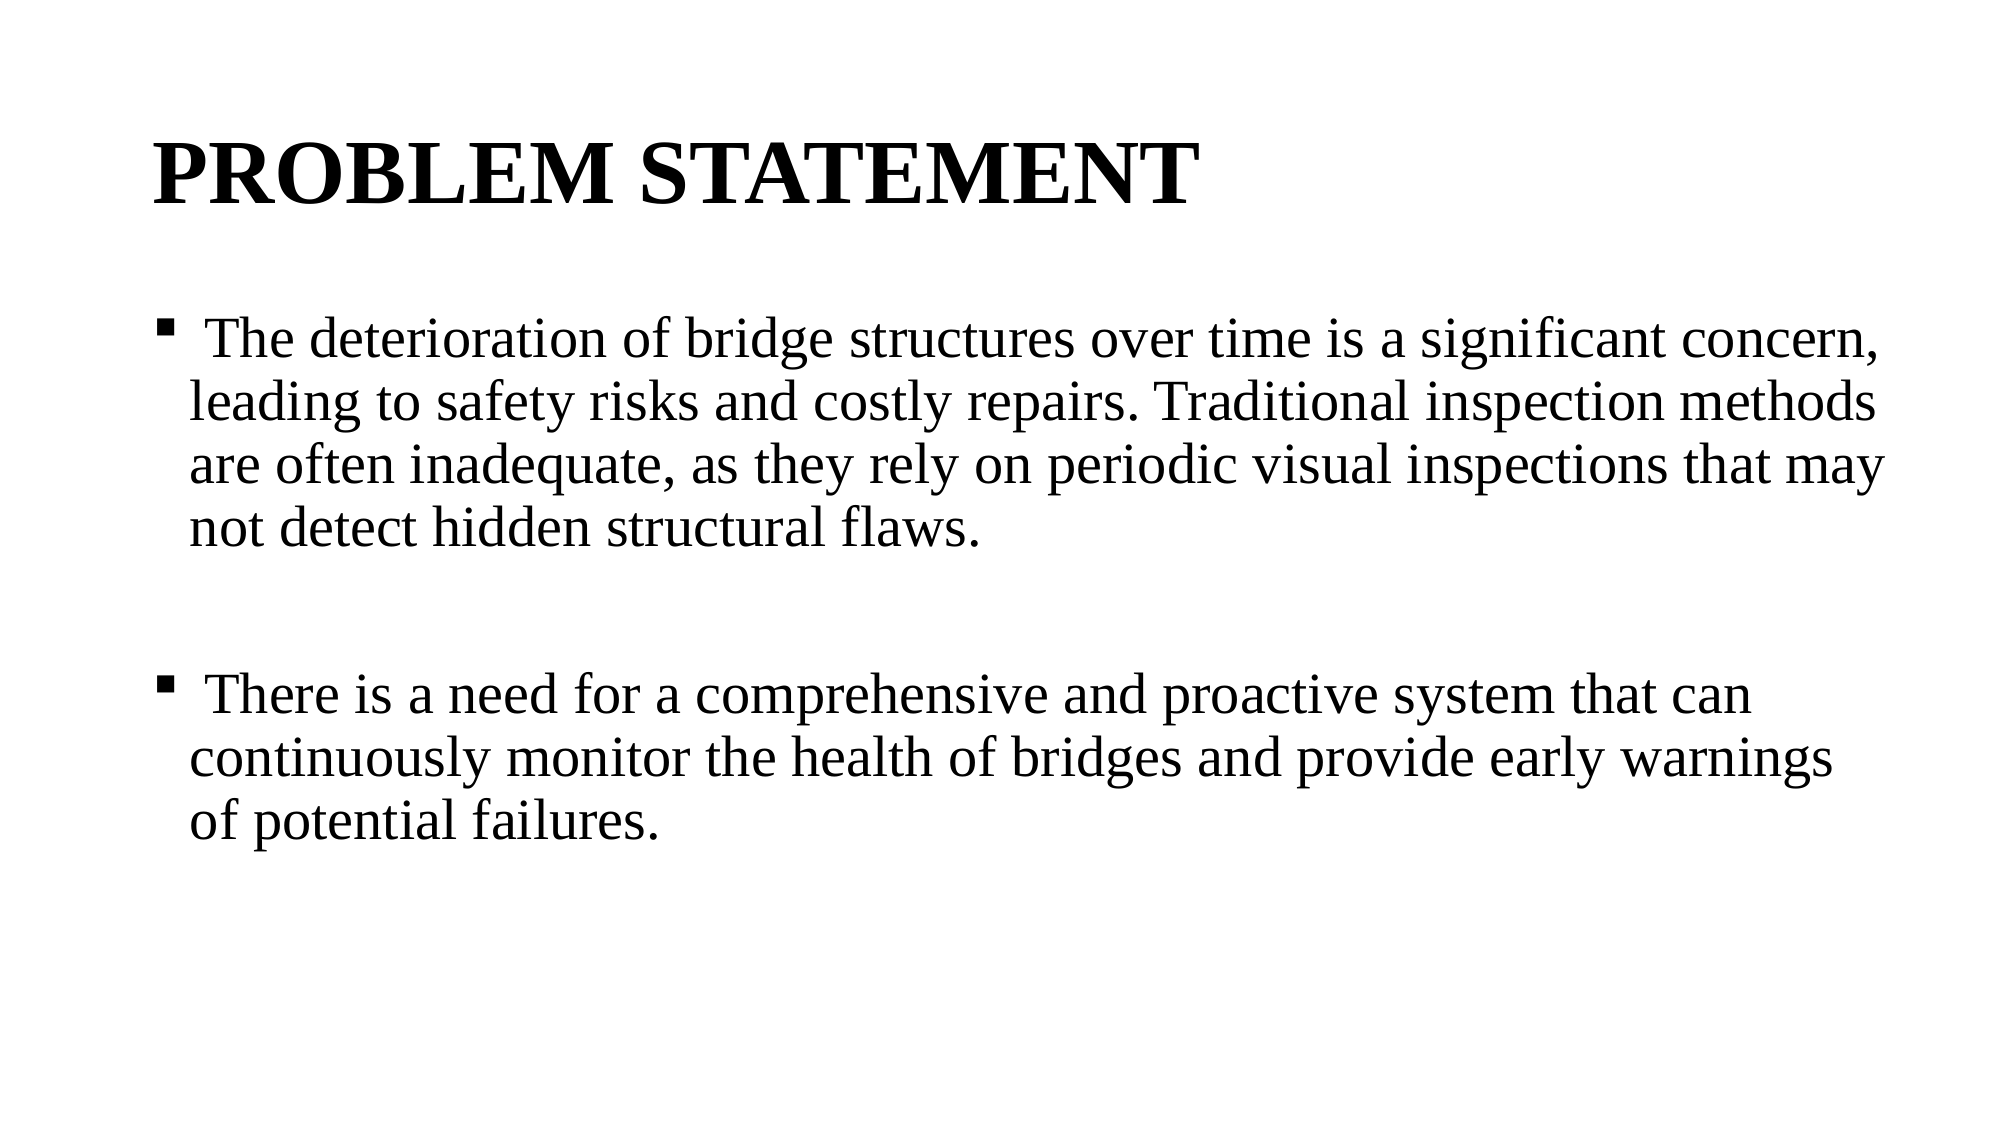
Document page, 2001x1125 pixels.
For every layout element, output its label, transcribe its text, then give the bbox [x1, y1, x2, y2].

title PROBLEM STATEMENT [137, 65, 1863, 283]
list The deterioration of bridge structures over time is a significant concern, leading to safety risks and costly repairs. Traditional inspection methods are often inadequate, as they rely on periodic visual inspections that may not detect hidden structural flaws. There is a need for a comprehensive and proactive system that can continuously monitor the health of bridges and provide early warnings of potential failures. [137, 299, 1906, 1014]
